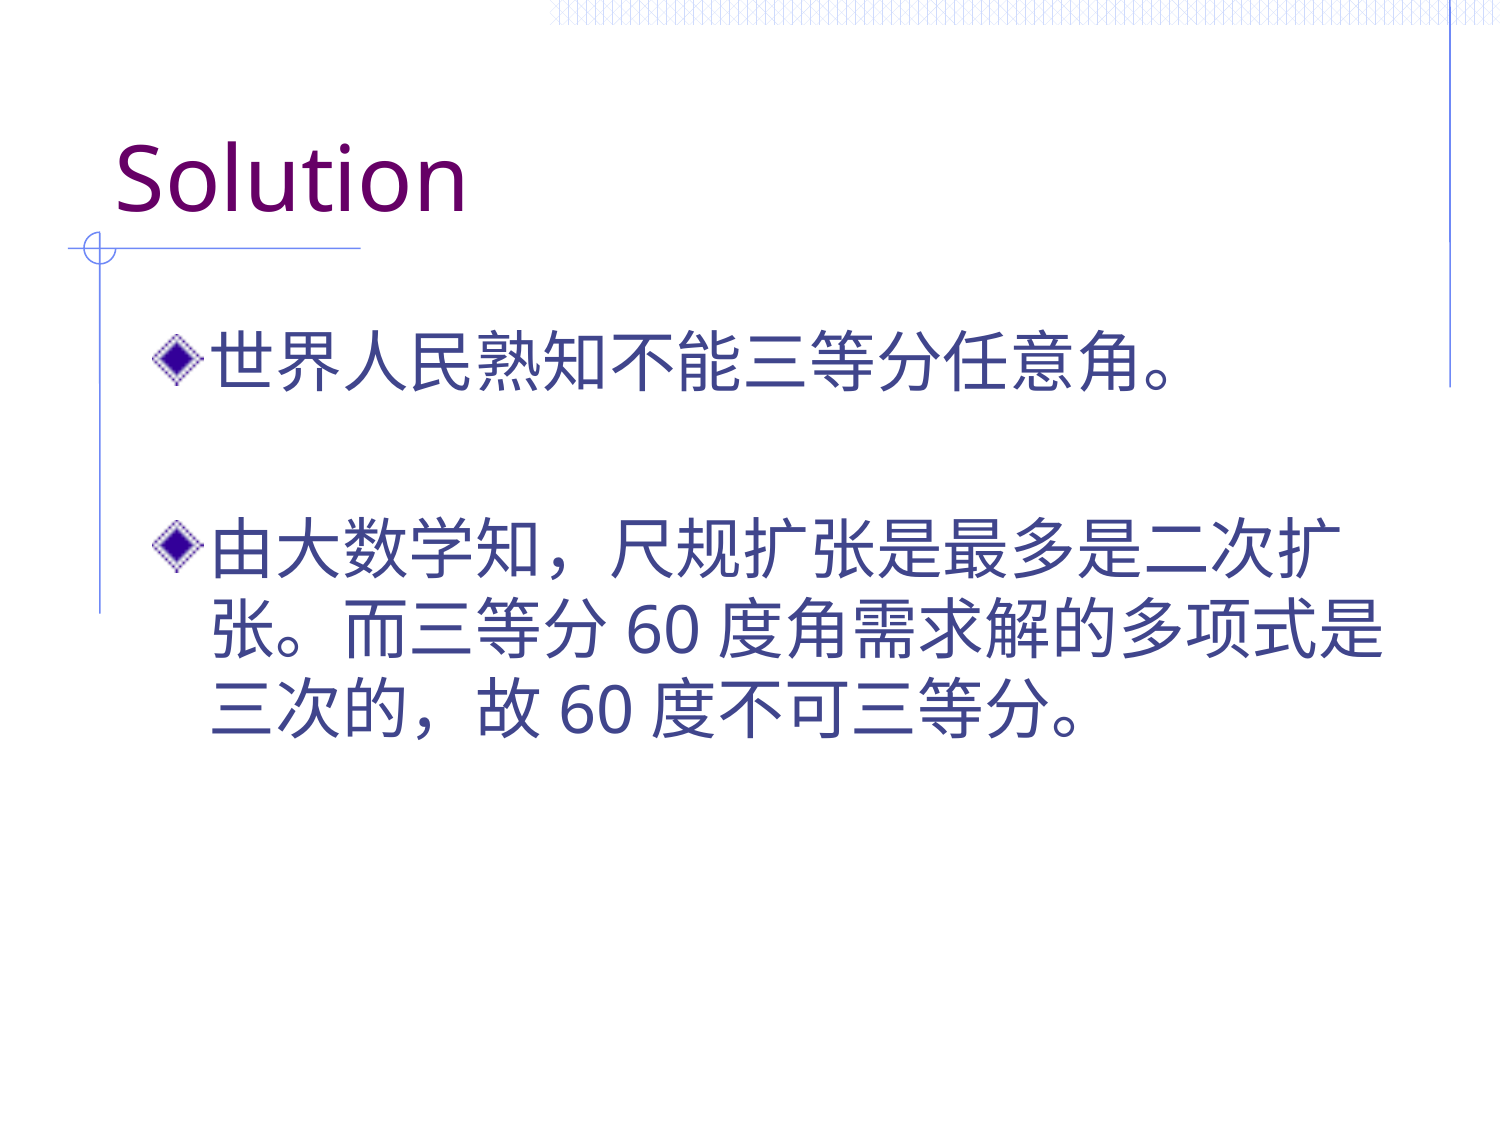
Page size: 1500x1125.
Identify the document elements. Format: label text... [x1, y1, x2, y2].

picture [152, 334, 204, 386]
picture [152, 520, 204, 573]
title Solution [99, 50, 1375, 238]
list 世界人民熟知不能三等分任意角。 由大数学知，尺规扩张是最多是二次扩张。而三等分60度角需求解的多项式是三次的，故60度不可三等分。 [137, 312, 1413, 988]
